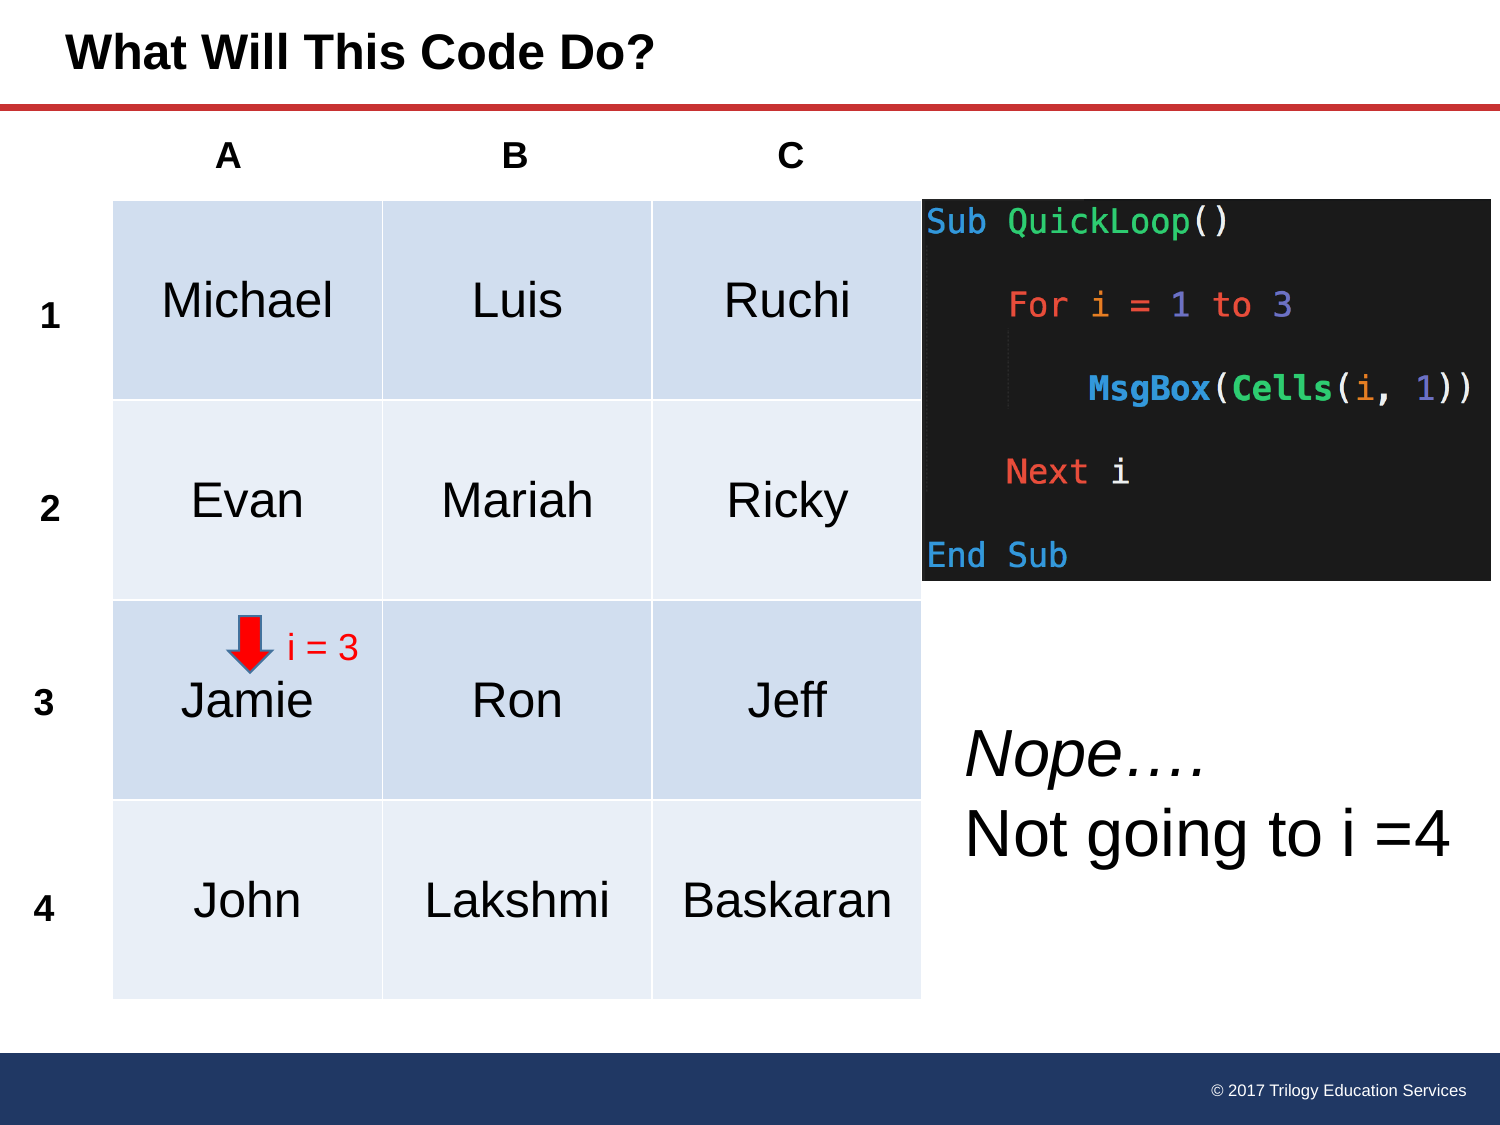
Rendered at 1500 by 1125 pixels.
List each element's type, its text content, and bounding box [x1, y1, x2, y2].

table_cell Baskaran [653, 801, 921, 999]
text_box 4 [18, 876, 69, 937]
text_box i = 3 [272, 615, 374, 675]
table_cell Mariah [383, 401, 651, 599]
table_cell Jamie [113, 601, 382, 799]
text_box A [200, 123, 250, 184]
table_header Ruchi [653, 201, 921, 399]
text_box 3 [18, 670, 69, 731]
table_cell Jeff [653, 601, 921, 799]
table_cell Lakshmi [383, 801, 651, 999]
table_cell Ron [383, 601, 651, 799]
table_header Luis [383, 201, 651, 399]
table_header Michael [113, 201, 382, 399]
text_box B [486, 123, 537, 184]
title What Will This Code Do? [50, 0, 948, 108]
picture [922, 199, 1491, 581]
text_box 1 [24, 283, 75, 343]
text_box Nope…. Not going to i =4 [949, 702, 1467, 877]
table_cell John [113, 801, 382, 999]
text_box 2 [24, 476, 75, 537]
text_box C [762, 123, 813, 184]
table_cell Evan [113, 401, 382, 599]
table_cell Ricky [653, 401, 921, 599]
text_box [225, 615, 272, 675]
